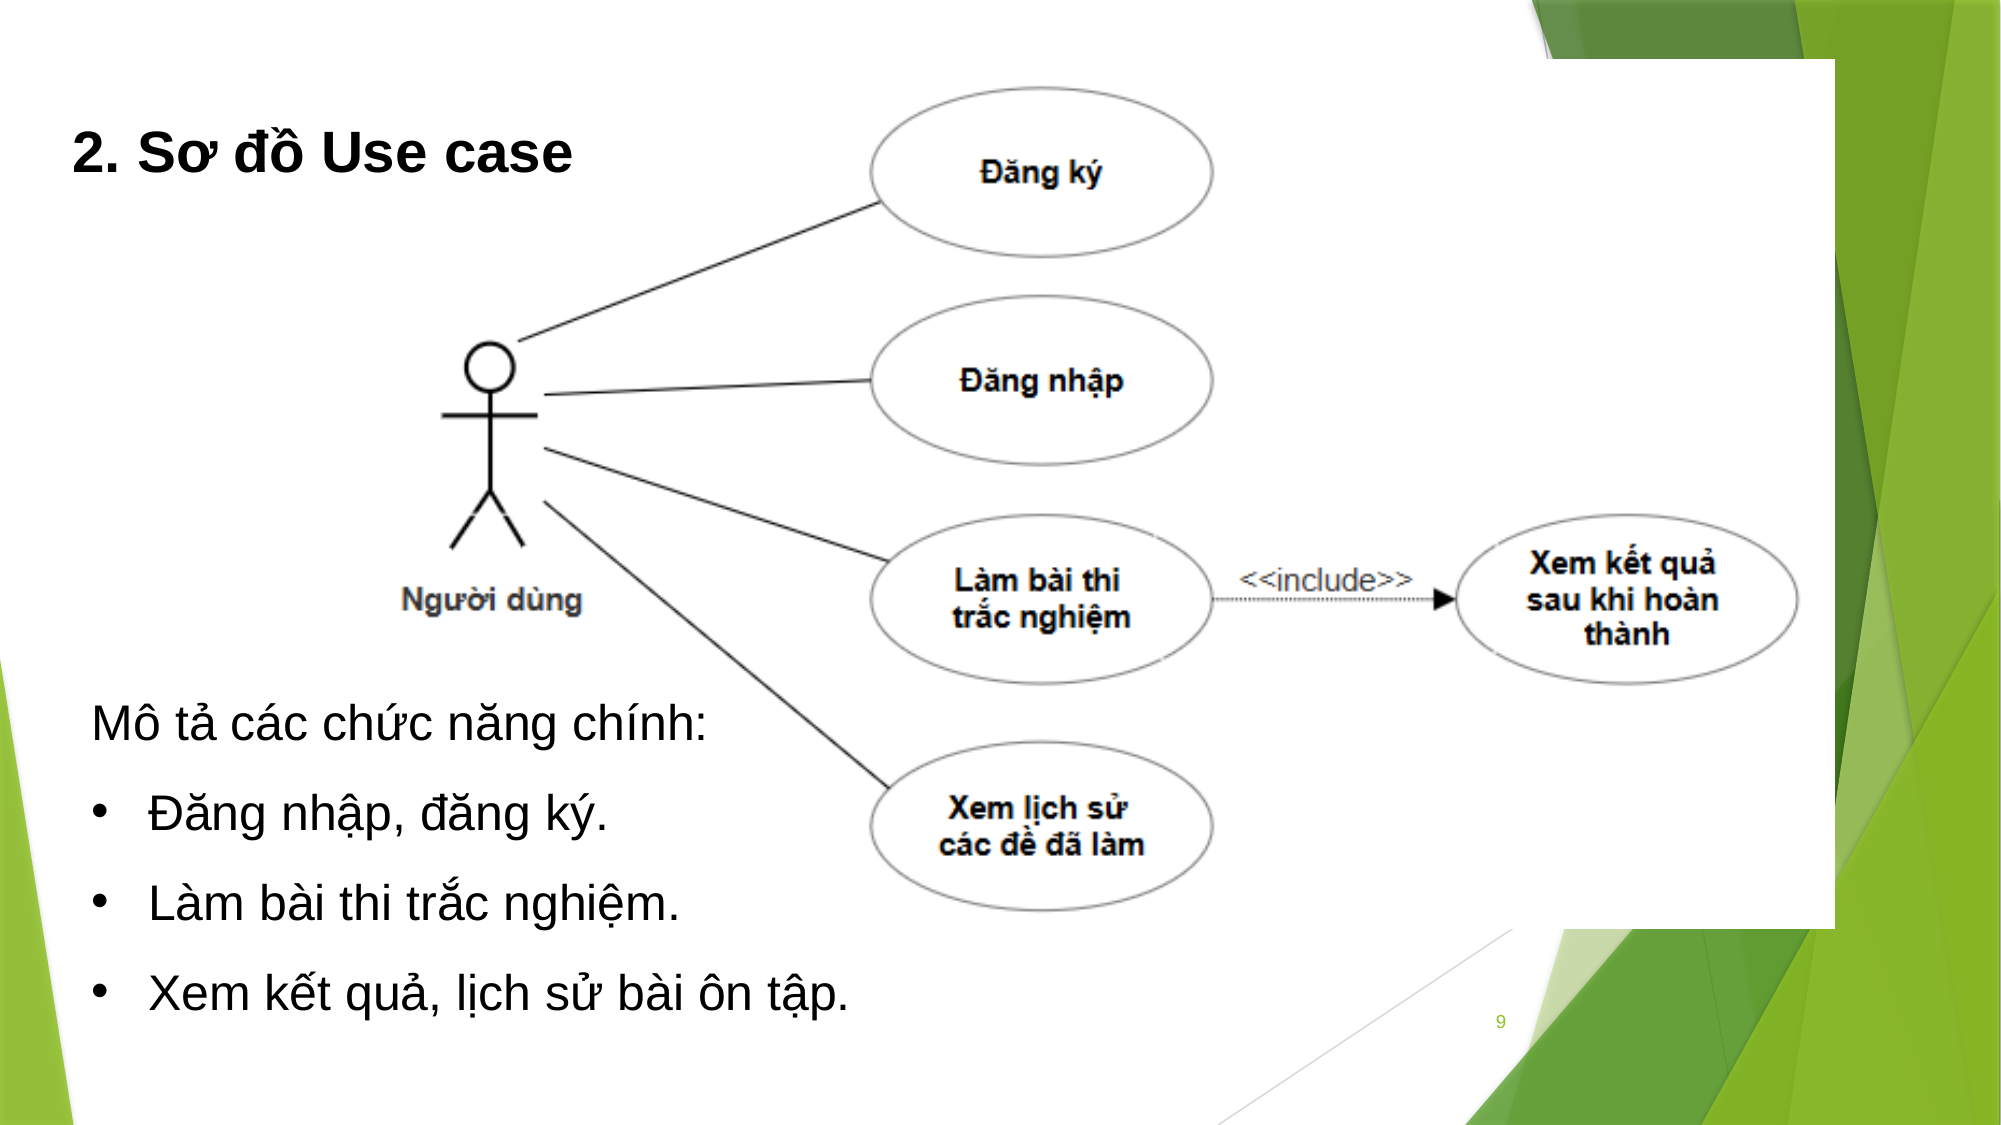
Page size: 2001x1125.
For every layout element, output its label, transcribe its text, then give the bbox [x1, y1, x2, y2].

text_box Mô tả các chức năng chính: Đăng nhập, đăng ký. Làm bài thi trắc nghiệm. Xem kết quả, lịch sử bài ôn tập. [77, 652, 1342, 1028]
picture [380, 58, 1835, 930]
text_box 2. Sơ đồ Use case [57, 106, 376, 192]
slide_number 9 [1409, 991, 1522, 1051]
